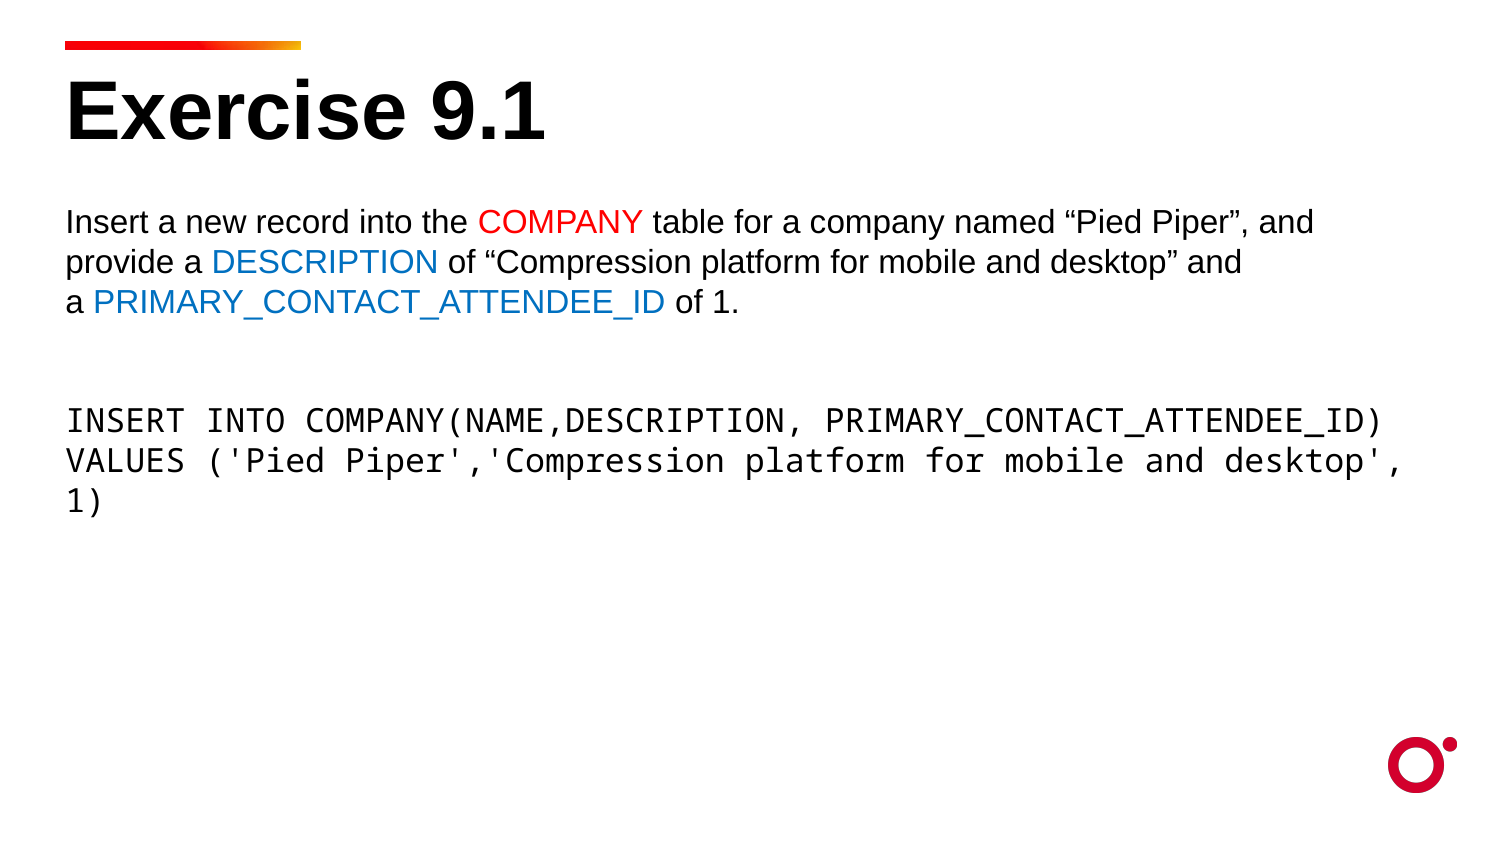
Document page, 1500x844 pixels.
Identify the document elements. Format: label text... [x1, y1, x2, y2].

text_box Exercise 9.1 [65, 59, 1409, 171]
text_box Insert a new record into the COMPANY table for a company named “Pied Piper”, and provide a DESCRIPTION of “Compression platform for mobile and desktop” and a PRIMARY_CONTACT_ATTENDEE_ID of 1. INSERT INTO COMPANY(NAME,DESCRIPTION, PRIMARY_CONTACT_ATTENDEE_ID) VALUES ('Pied Piper','Compression platform for mobile and desktop', 1) [65, 192, 1409, 793]
picture [1409, 737, 1457, 793]
picture [65, 41, 301, 50]
